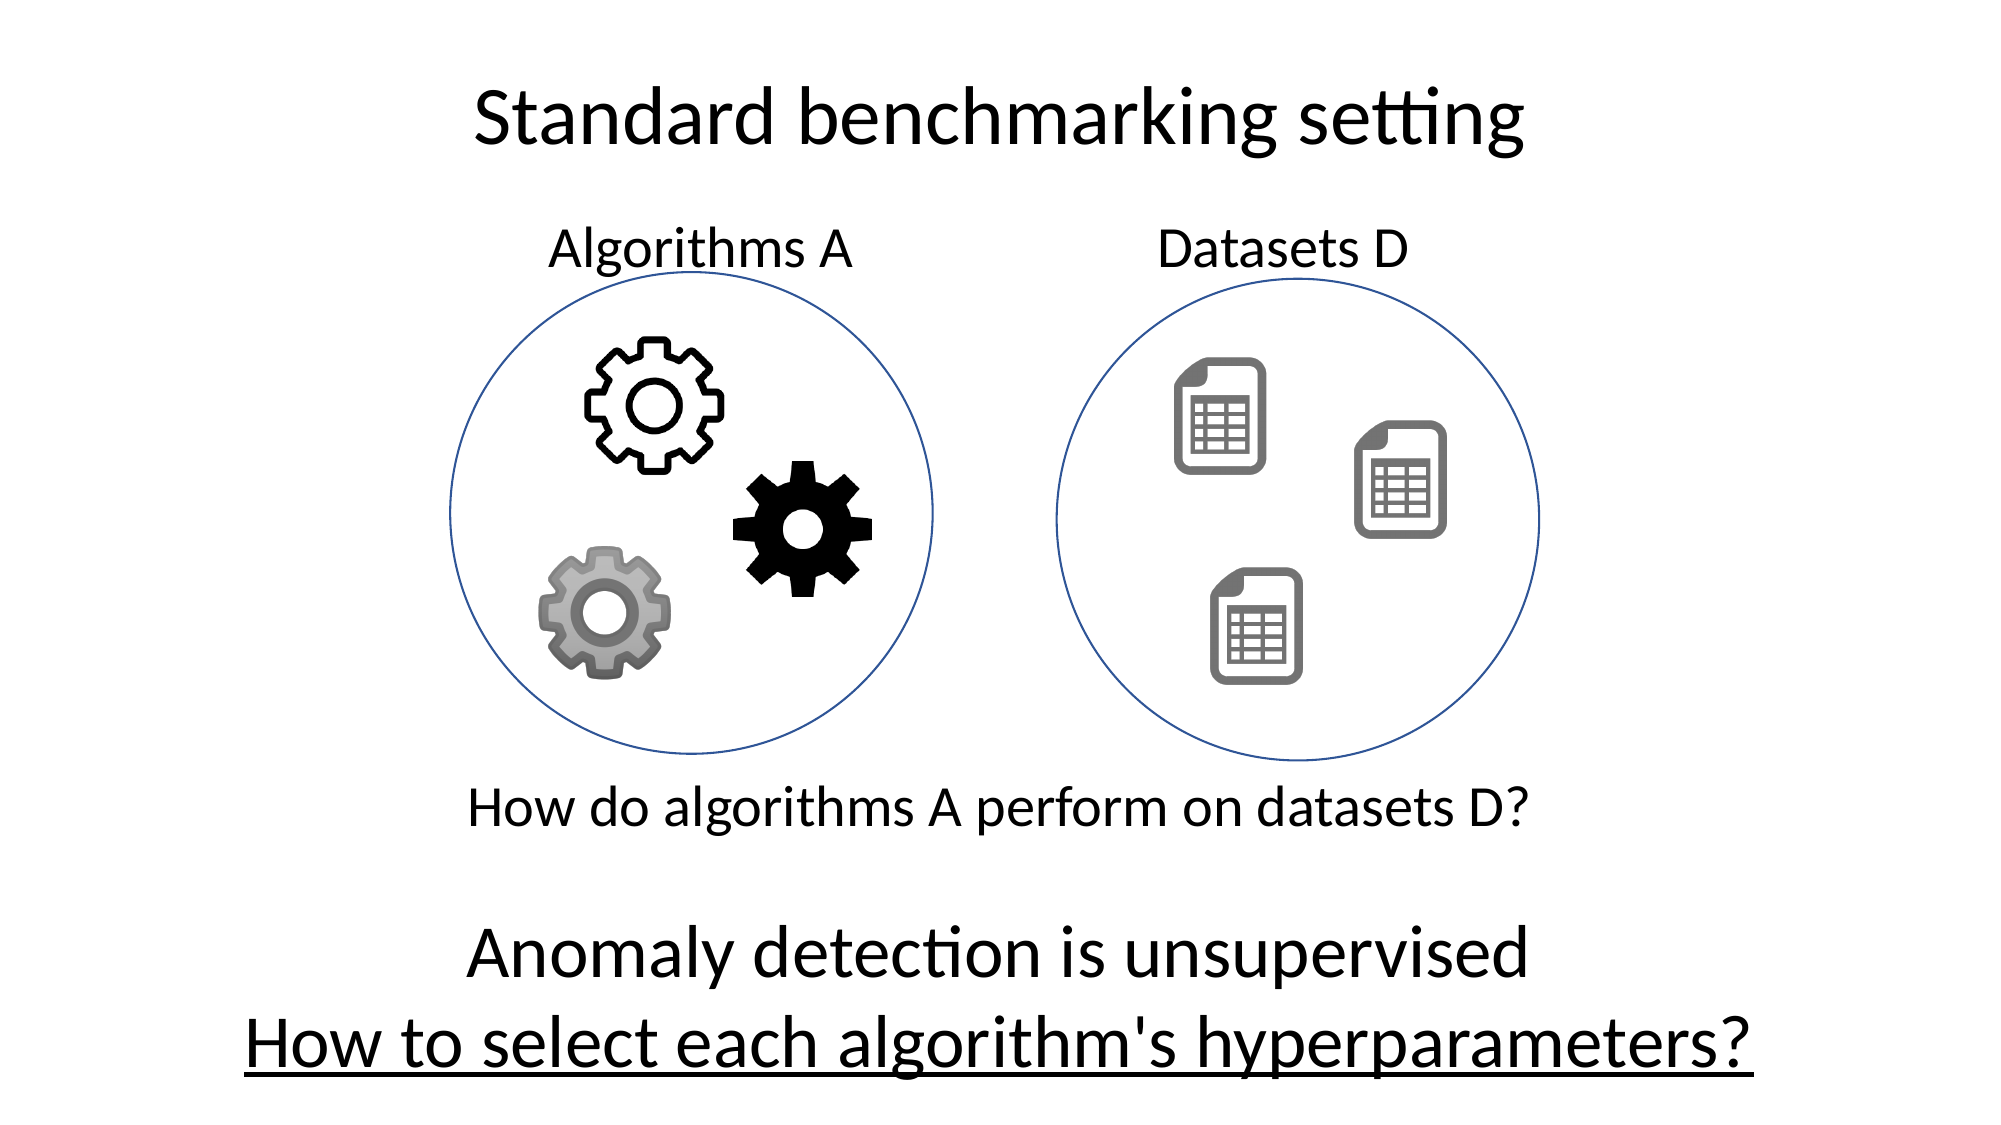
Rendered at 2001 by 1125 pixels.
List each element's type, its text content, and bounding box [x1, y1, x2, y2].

text_box Standard benchmarking setting [401, 53, 1599, 169]
text_box Anomaly detection is unsupervised How to select each algorithm's hyperparameters? [39, 894, 1960, 1090]
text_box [407, 201, 1592, 836]
